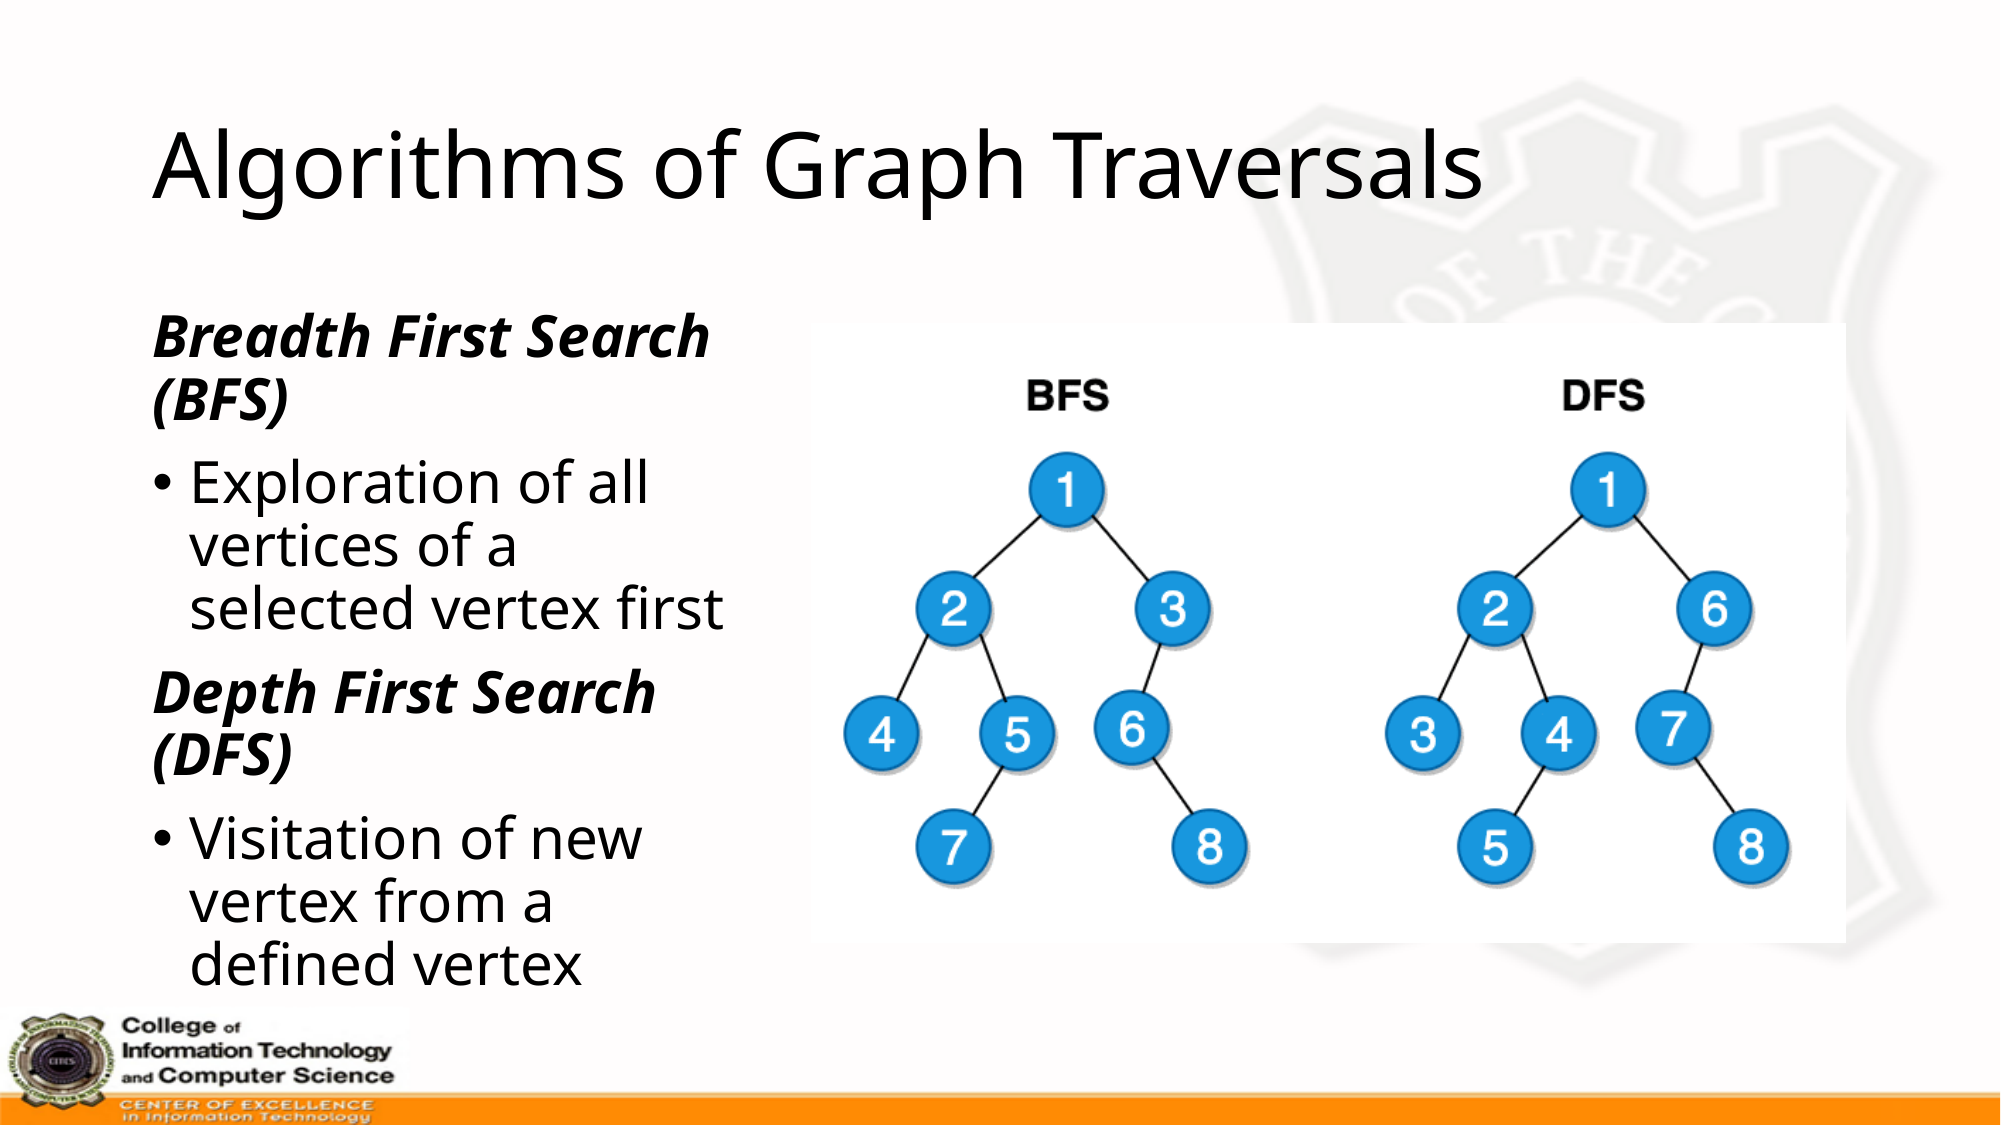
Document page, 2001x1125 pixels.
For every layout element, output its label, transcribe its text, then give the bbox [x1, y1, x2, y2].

list Breadth First Search (BFS) Exploration of all vertices of a selected vertex first Depth First Search (DFS) Visitation of new vertex from a defined vertex [137, 299, 752, 1014]
title Algorithms of Graph Traversals [137, 59, 1863, 278]
picture [0, 0, 2001, 1125]
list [811, 323, 1846, 943]
